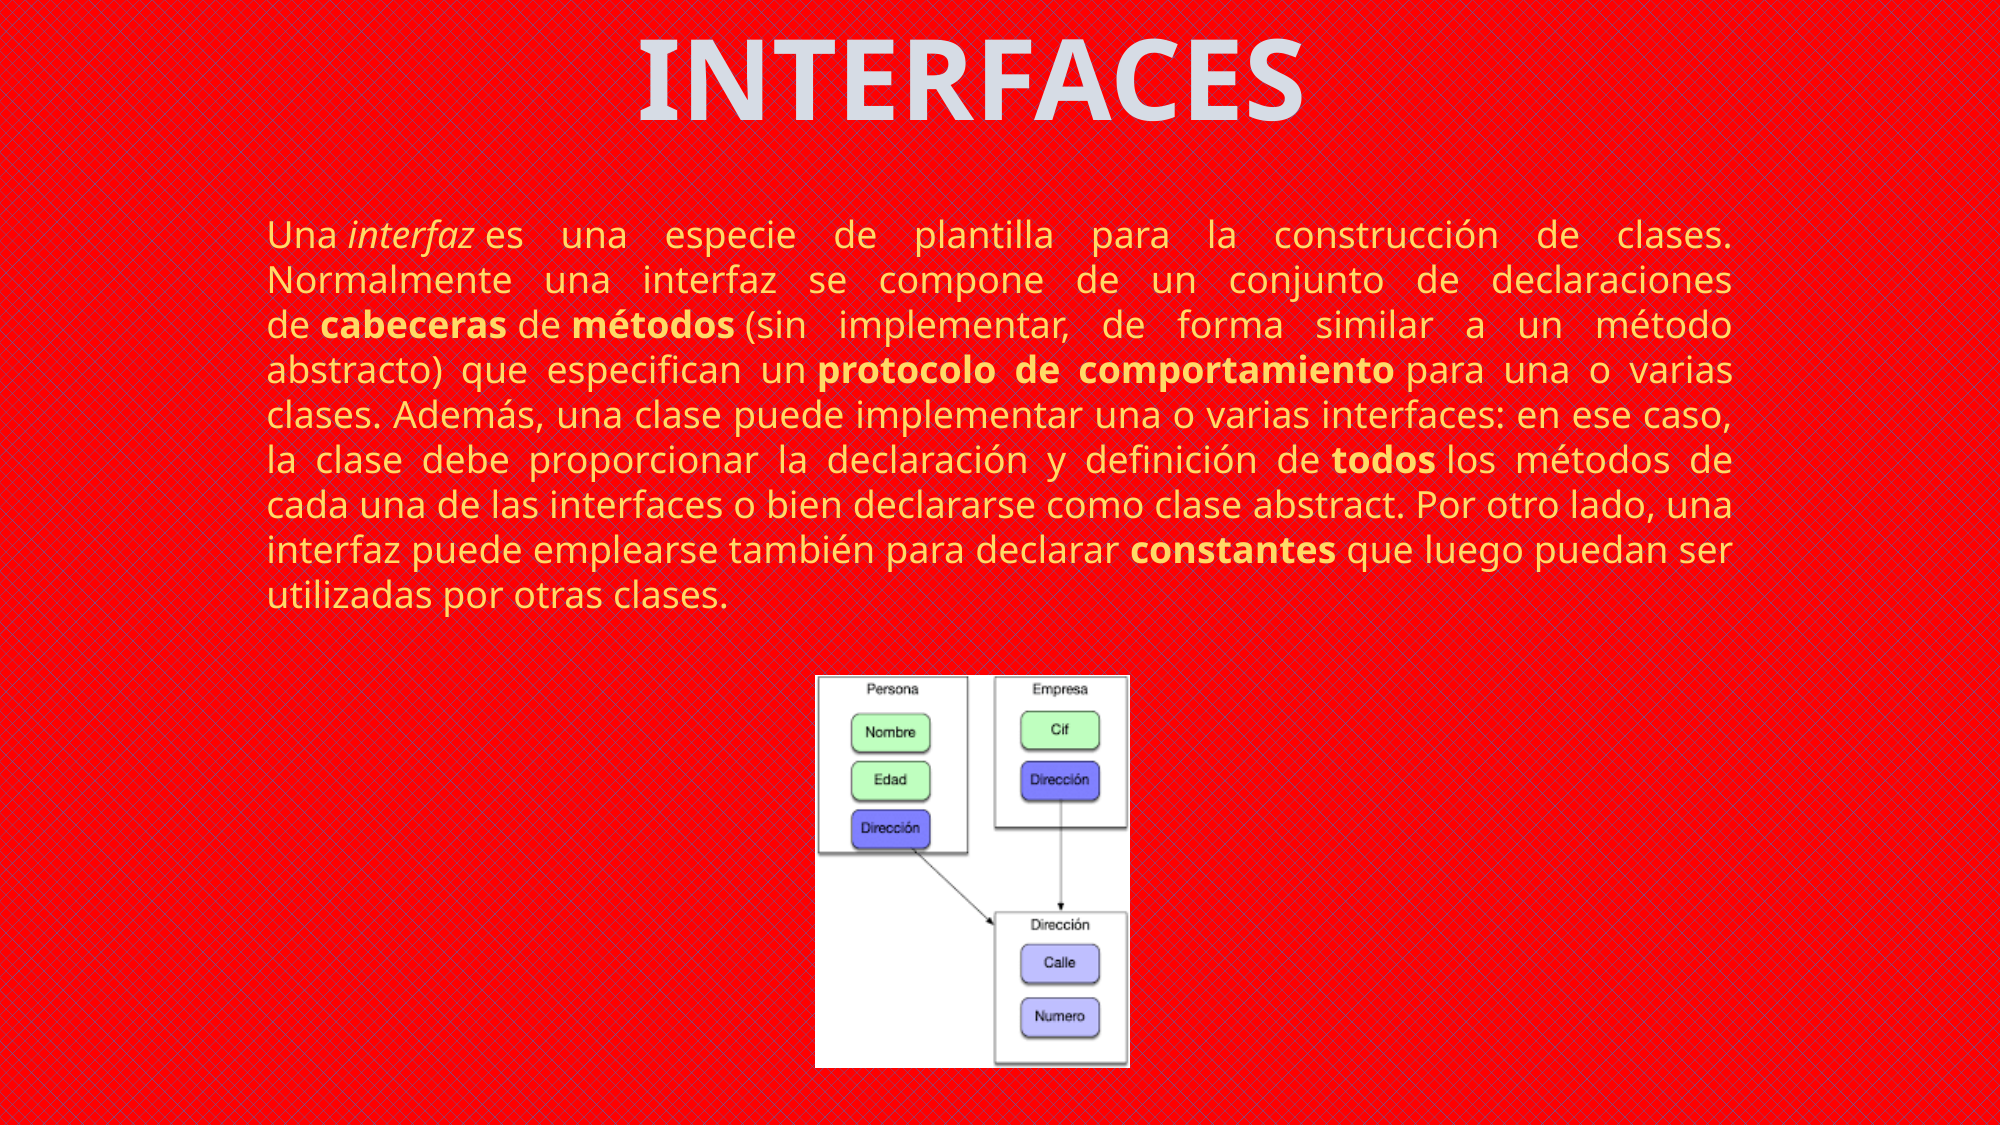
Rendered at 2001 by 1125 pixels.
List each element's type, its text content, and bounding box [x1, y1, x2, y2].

text_box INTERFACES [622, 0, 1323, 150]
picture [815, 675, 1130, 1068]
text_box Una interfaz es una especie de plantilla para la construcción de clases. Normalmente una interfaz se compone de un conjunto de declaraciones de cabeceras de métodos (sin implementar, de forma similar a un método abstracto) que especifican un protocolo de comportamiento para una o varias clases. Además, una clase puede implementar una o varias interfaces: en ese caso, la clase debe proporcionar la declaración y definición de todos los métodos de cada una de las interfaces o bien declararse como clase abstract. Por otro lado, una interfaz puede emplearse también para declarar constantes que luego puedan ser utilizadas por otras clases. [251, 203, 1749, 624]
